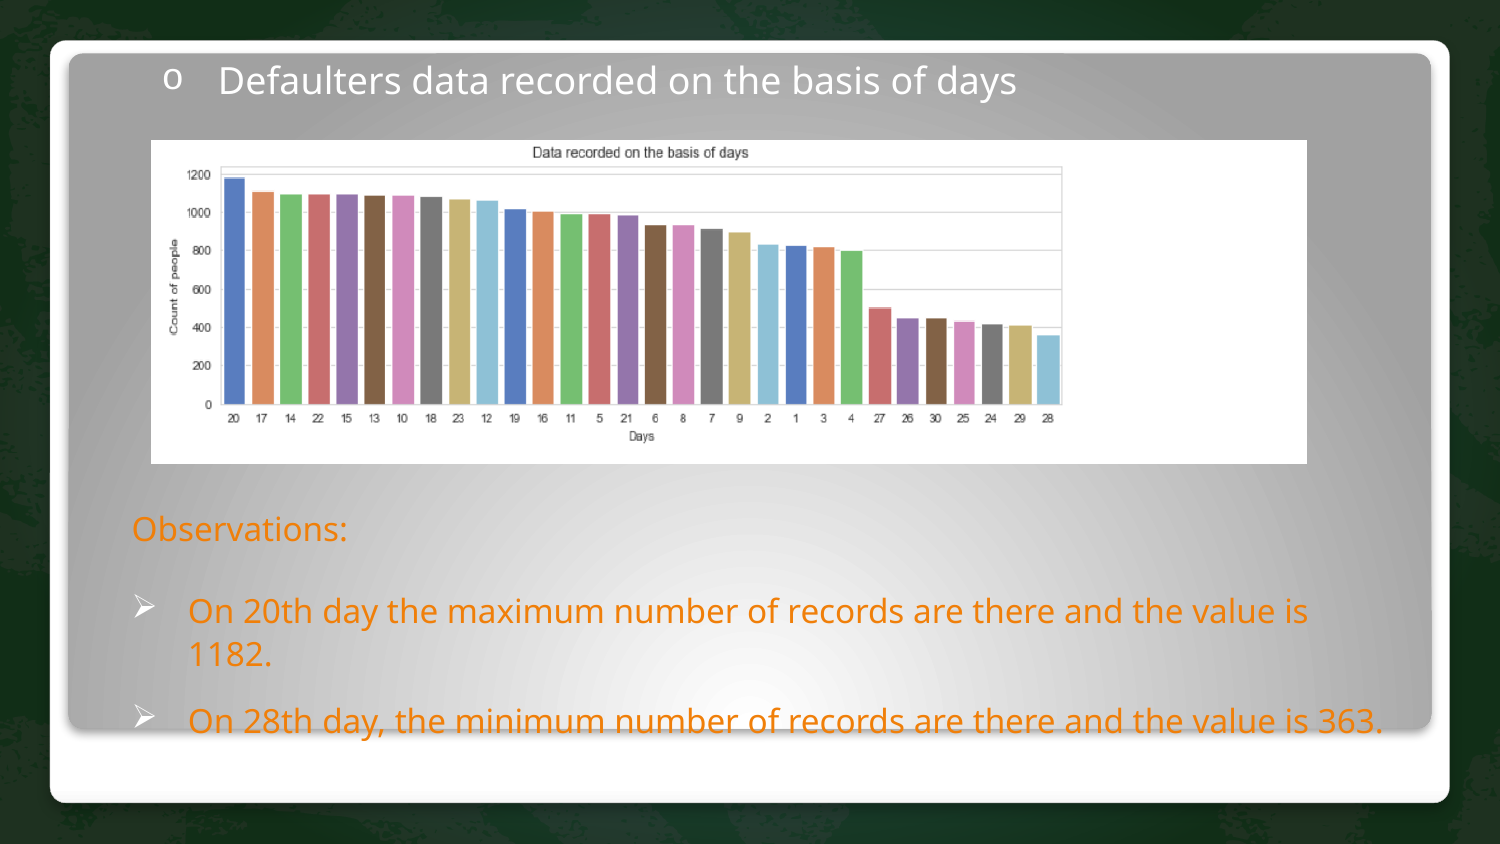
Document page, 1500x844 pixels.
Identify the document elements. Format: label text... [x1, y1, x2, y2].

subtitle Observations: On 20th day the maximum number of records are there and the value is 1182. On 28th day, the minimum number of records are there and the value is 363. [116, 492, 1414, 816]
list Defaulters data recorded on the basis of days [127, 37, 1384, 192]
picture [0, 0, 1500, 844]
